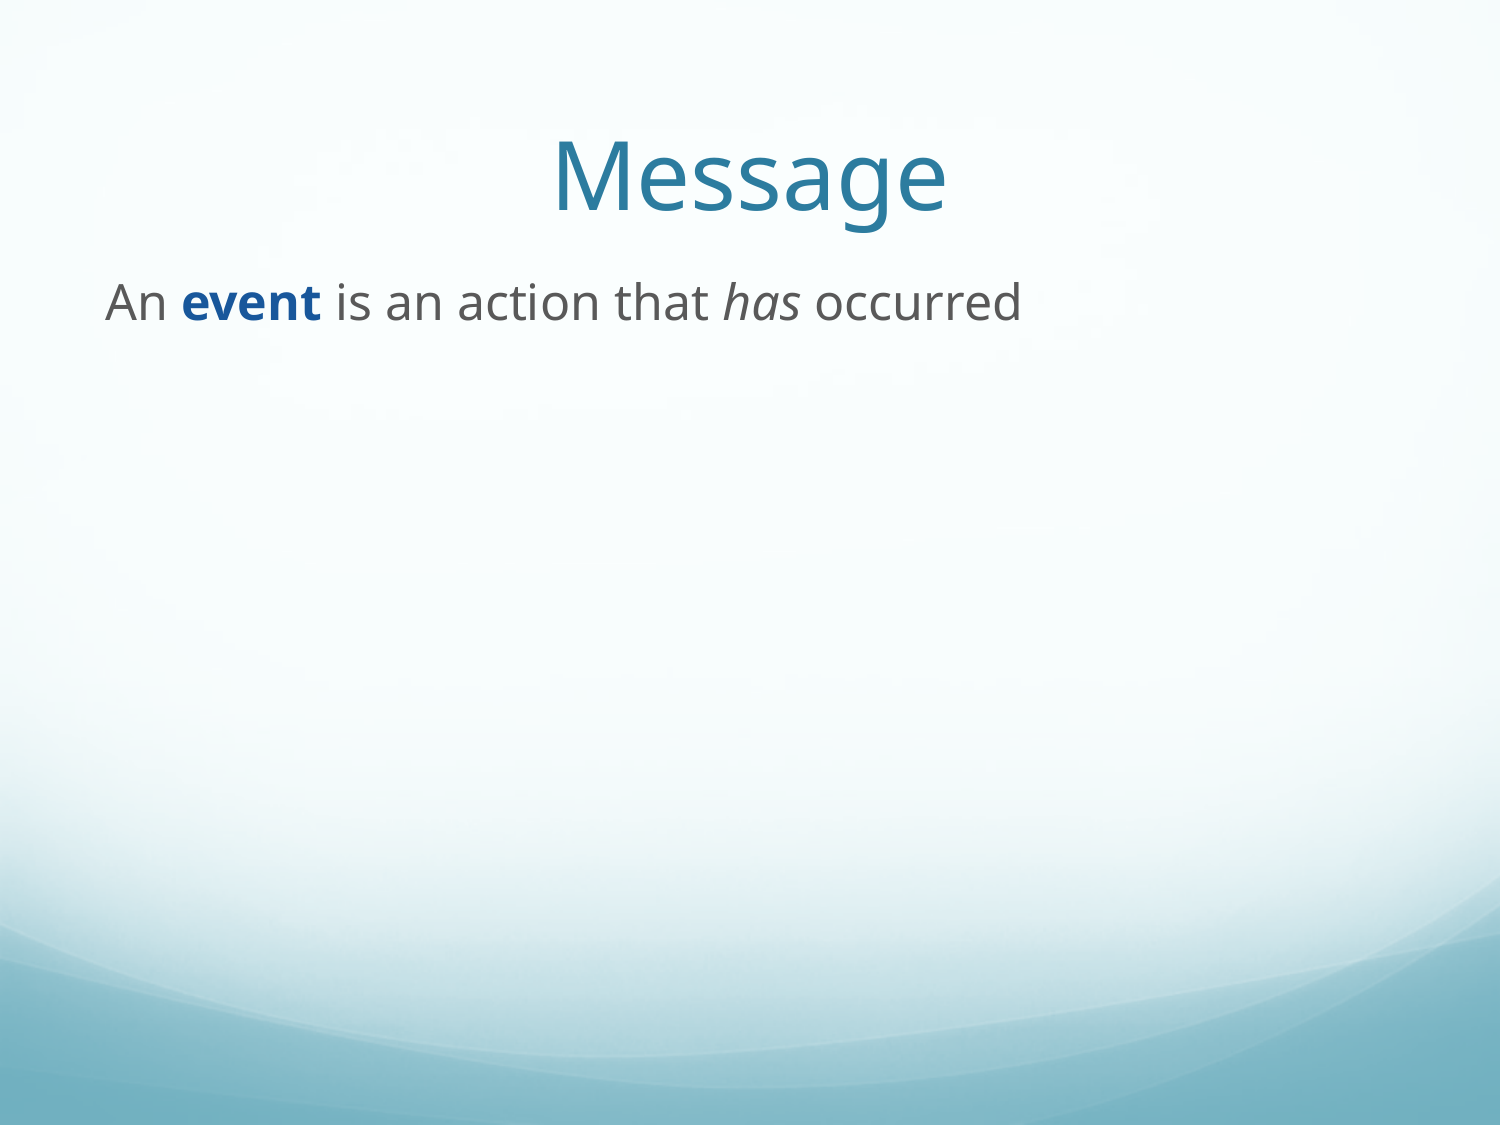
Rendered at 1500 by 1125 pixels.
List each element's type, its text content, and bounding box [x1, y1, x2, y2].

list An event is an action that has occurred [90, 262, 1410, 975]
title Message [90, 17, 1410, 237]
